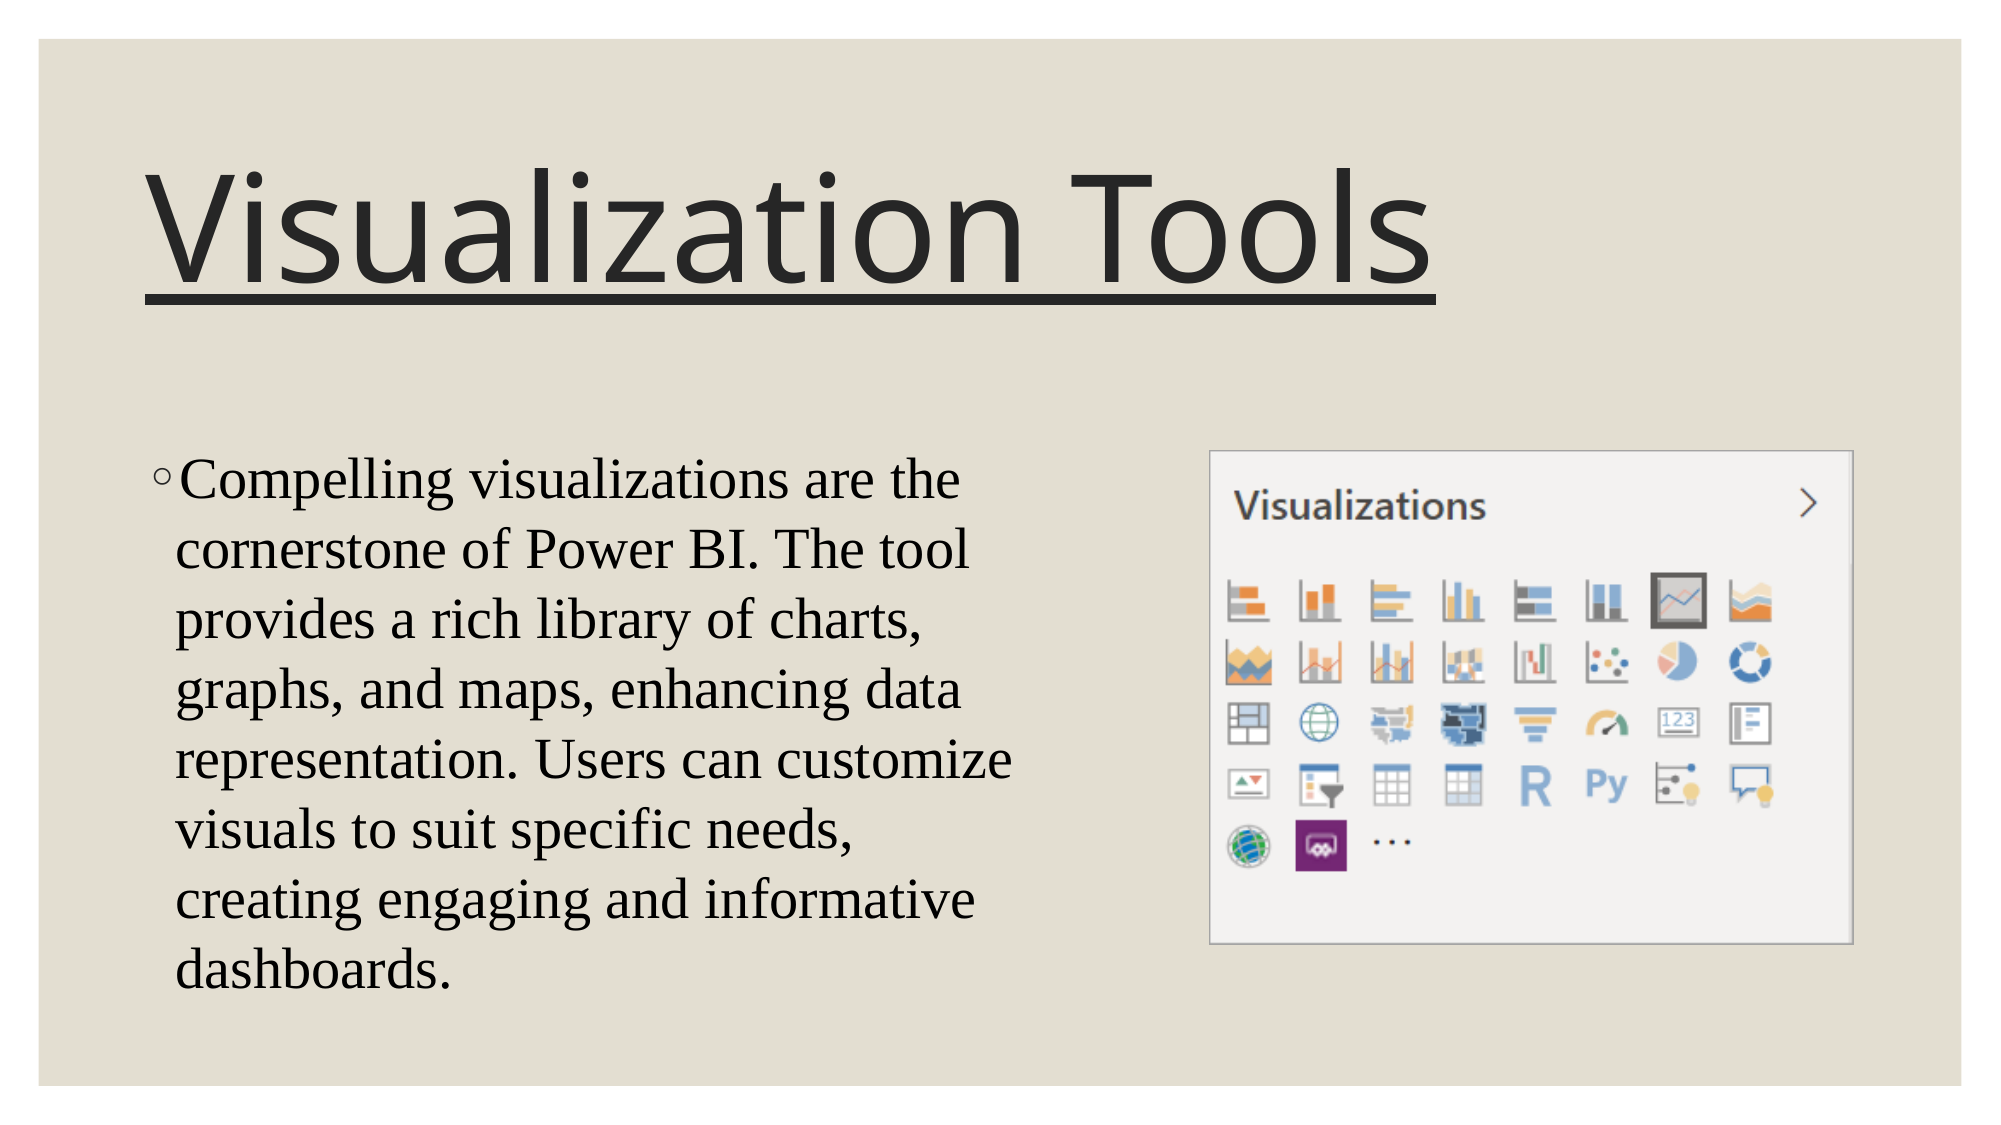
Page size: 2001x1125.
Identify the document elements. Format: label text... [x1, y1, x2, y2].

title Visualization Tools [130, 100, 1870, 368]
picture [1209, 450, 1854, 945]
list Compelling visualizations are the cornerstone of Power BI. The tool provides a rich library of charts, graphs, and maps, enhancing data representation. Users can customize visuals to suit specific needs, creating engaging and informative dashboards. [130, 433, 1050, 1002]
